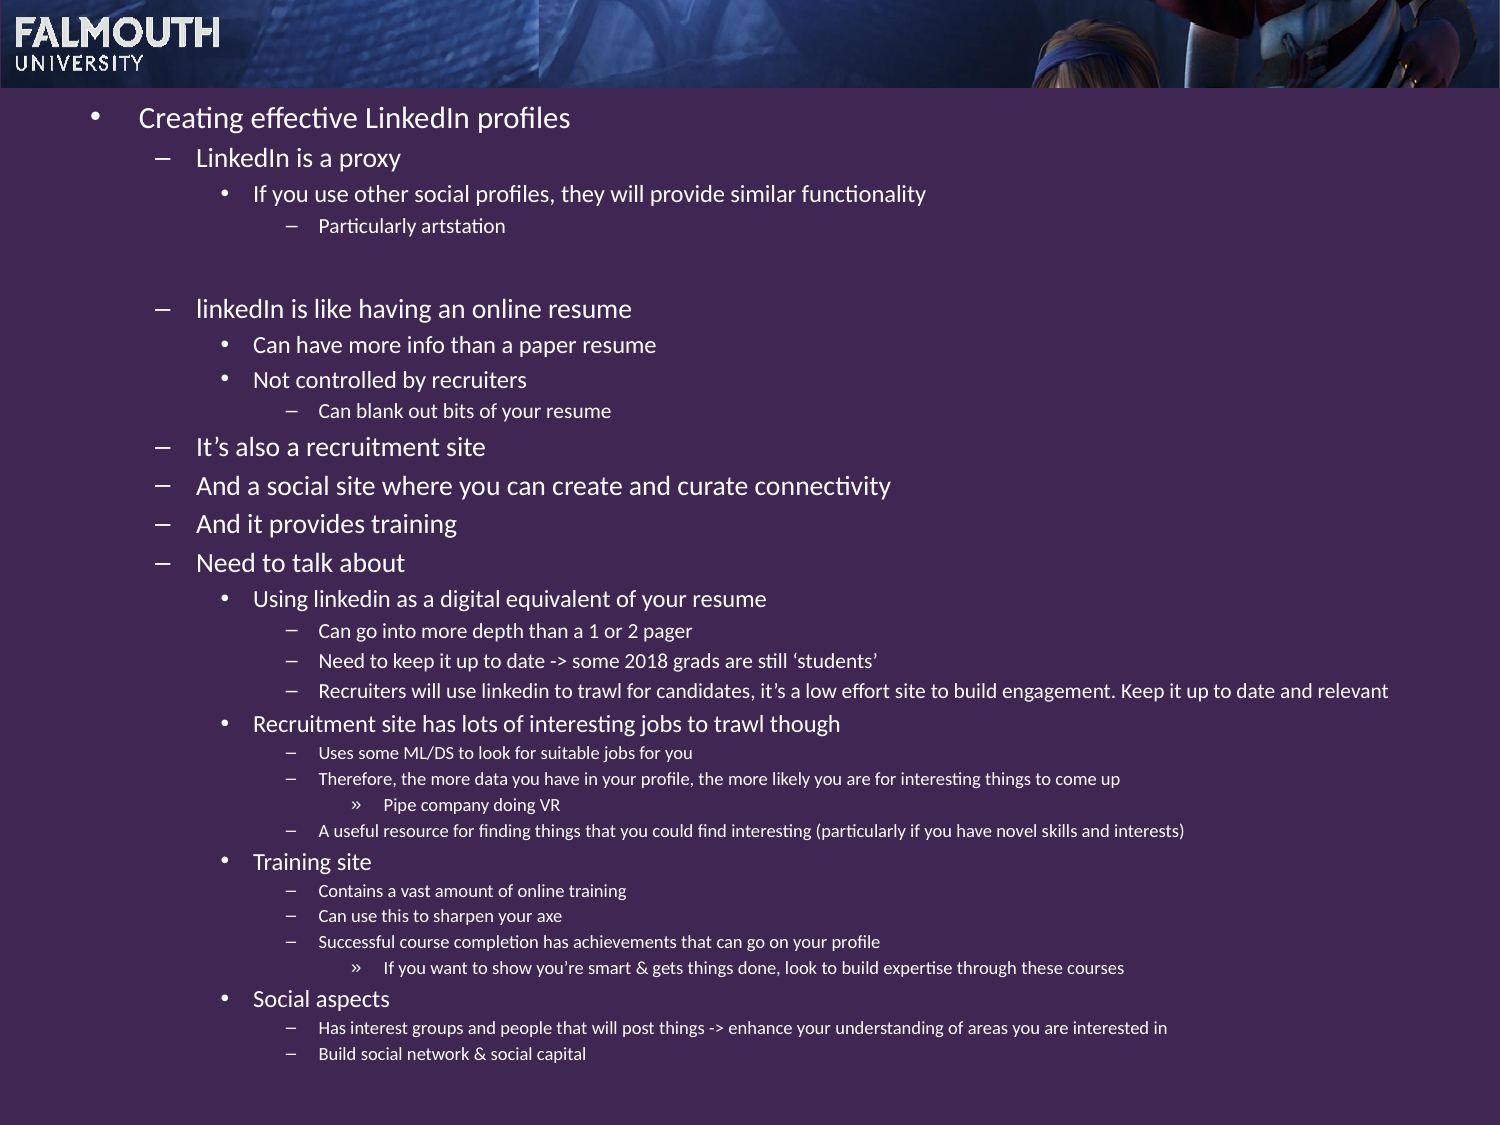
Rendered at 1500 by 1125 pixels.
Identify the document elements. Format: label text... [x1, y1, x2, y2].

list Creating effective LinkedIn profiles LinkedIn is a proxy If you use other social profiles, they will provide similar functionality Particularly artstation linkedIn is like having an online resume Can have more info than a paper resume Not controlled by recruiters Can blank out bits of your resume It’s also a recruitment site And a social site where you can create and curate connectivity And it provides training Need to talk about Using linkedin as a digital equivalent of your resume Can go into more depth than a 1 or 2 pager Need to keep it up to date -> some 2018 grads are still ‘students’ Recruiters will use linkedin to trawl for candidates, it’s a low effort site to build engagement. Keep it up to date and relevant Recruitment site has lots of interesting jobs to trawl though Uses some ML/DS to look for suitable jobs for you Therefore, the more data you have in your profile, the more likely you are for interesting things to come up Pipe company doing VR A useful resource for finding things that you could find interesting (particularly if you have novel skills and interests) Training site Contains a vast amount of online training Can use this to sharpen your axe Successful course completion has achievements that can go on your profile If you want to show you’re smart & gets things done, look to build expertise through these courses Social aspects Has interest groups and people that will post things -> enhance your understanding of areas you are interested in Build social network & social capital [75, 90, 1425, 1083]
picture [0, 0, 1500, 90]
